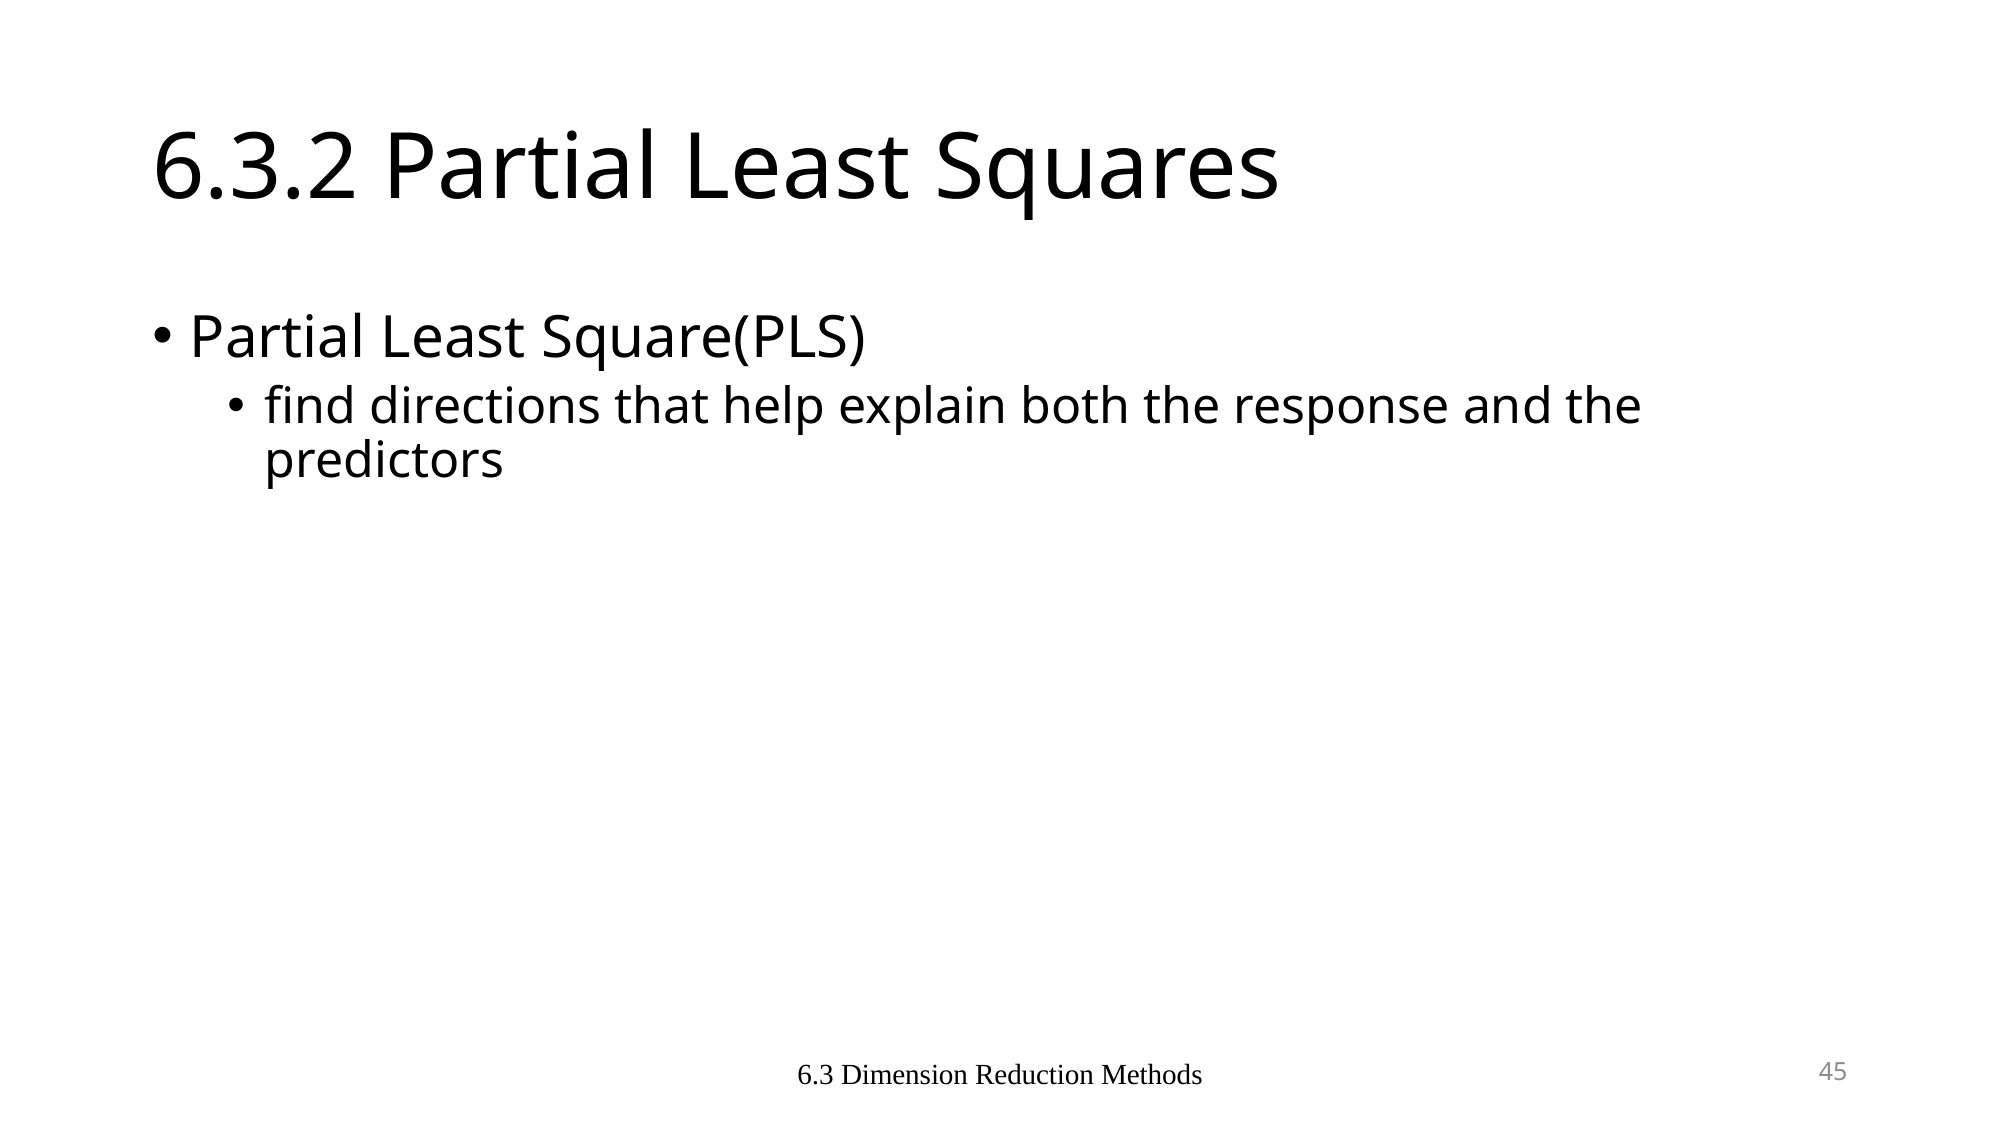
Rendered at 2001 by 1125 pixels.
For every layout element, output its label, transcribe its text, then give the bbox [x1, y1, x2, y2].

title 6.3.2 Partial Least Squares [137, 59, 1863, 278]
list Partial Least Square(PLS) find directions that help explain both the response and the predictors [137, 299, 1863, 1014]
slide_number 45 [1412, 1042, 1863, 1103]
footer 6.3 Dimension Reduction Methods [662, 1042, 1338, 1103]
